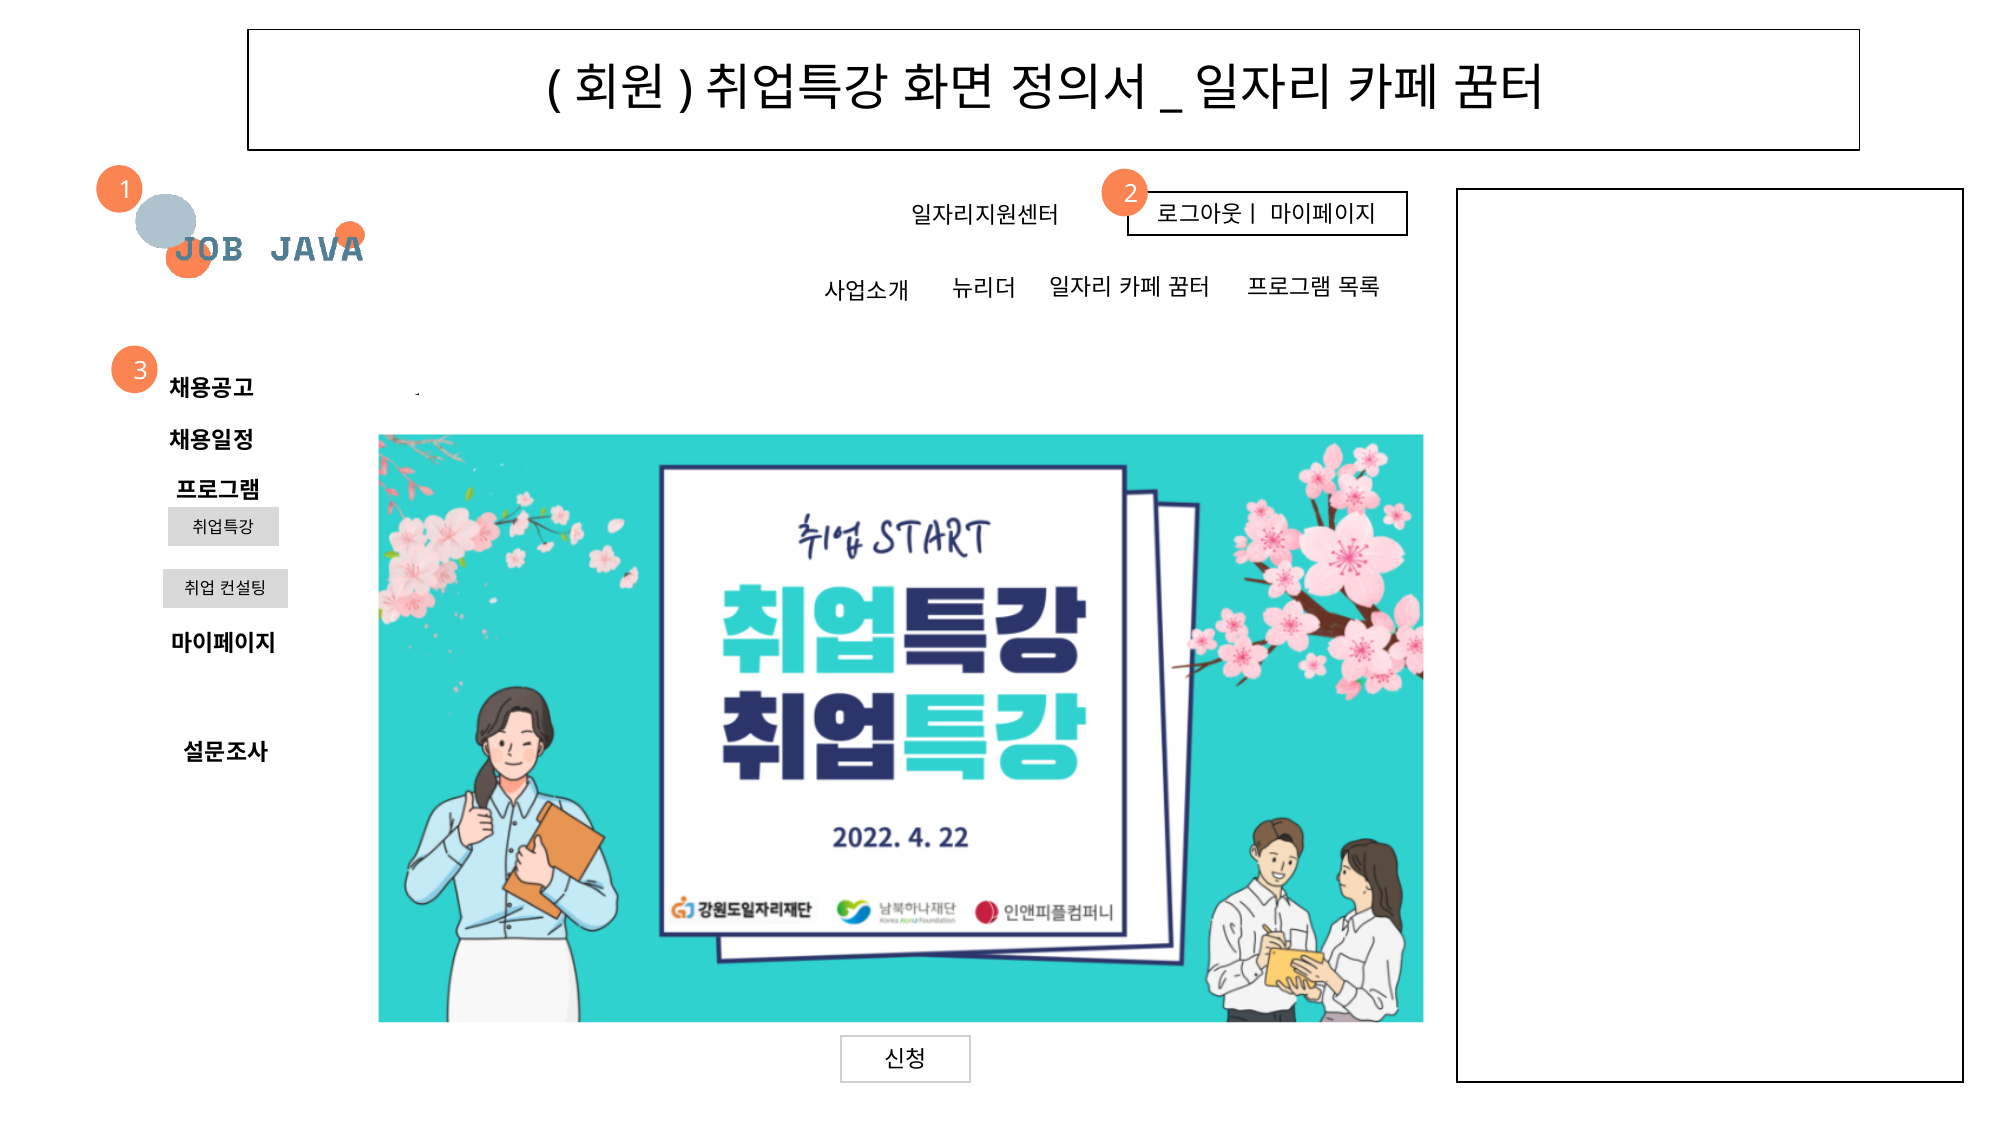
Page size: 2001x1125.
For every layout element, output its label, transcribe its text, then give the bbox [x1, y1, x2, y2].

text_box 신청 [840, 1035, 971, 1083]
text_box [1456, 188, 1964, 1083]
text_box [97, 123, 419, 396]
text_box 사업소개 [799, 269, 934, 312]
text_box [43, 346, 395, 773]
text_box 일자리지원센터 [862, 192, 1109, 235]
text_box 로그아웃ㅣ 마이페이지 [1127, 191, 1408, 236]
picture [374, 431, 1427, 1027]
text_box 일자리 카페 꿈터 [1026, 265, 1221, 308]
text_box 프로그램 목록 [1221, 265, 1407, 308]
text_box 뉴리더 [917, 266, 1052, 309]
title (회원)취업특강 화면 정의서_일자리 카페 꿈터 [247, 29, 1860, 150]
text_box 2 [1101, 168, 1148, 217]
